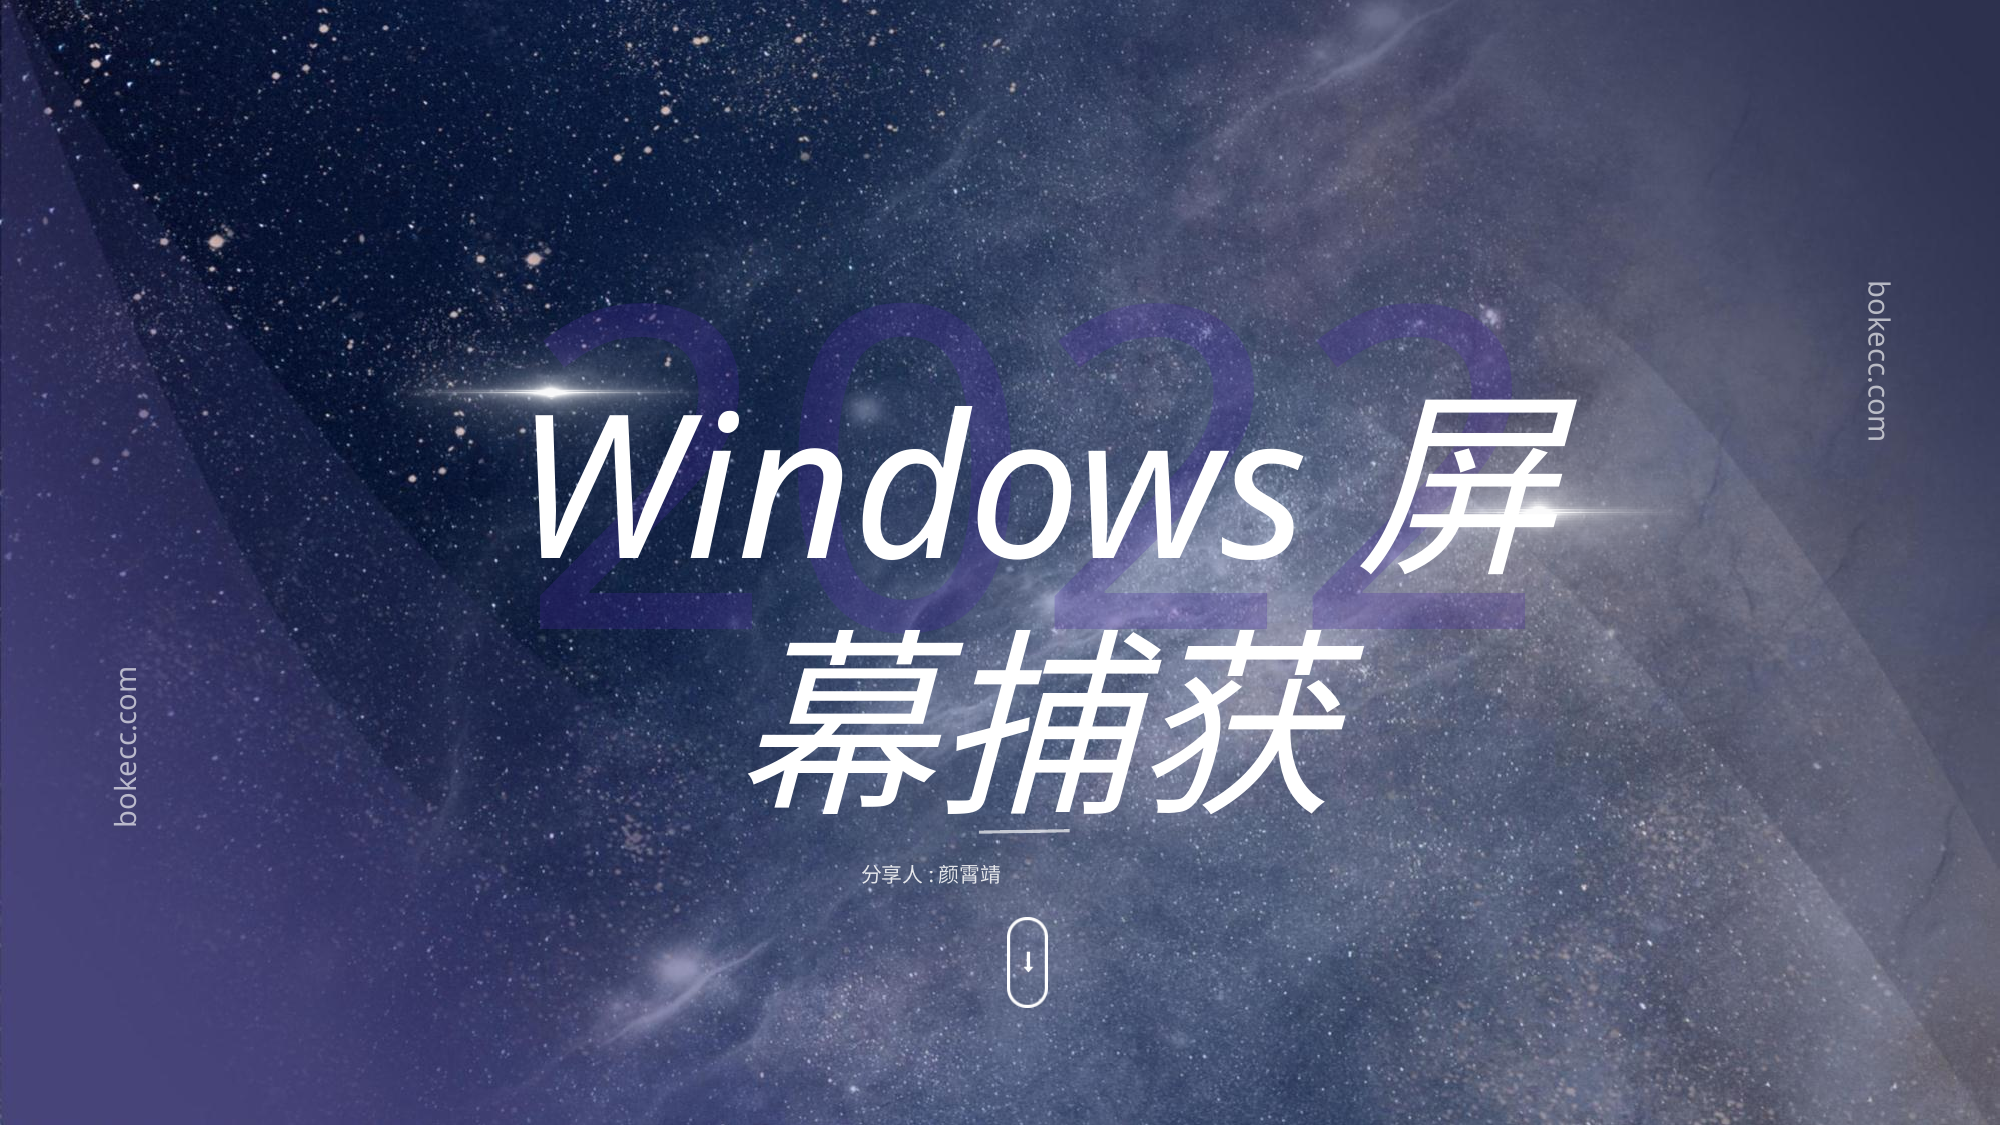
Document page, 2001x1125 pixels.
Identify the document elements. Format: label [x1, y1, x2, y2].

picture [0, 0, 2000, 1125]
text_box [383, 298, 1694, 852]
